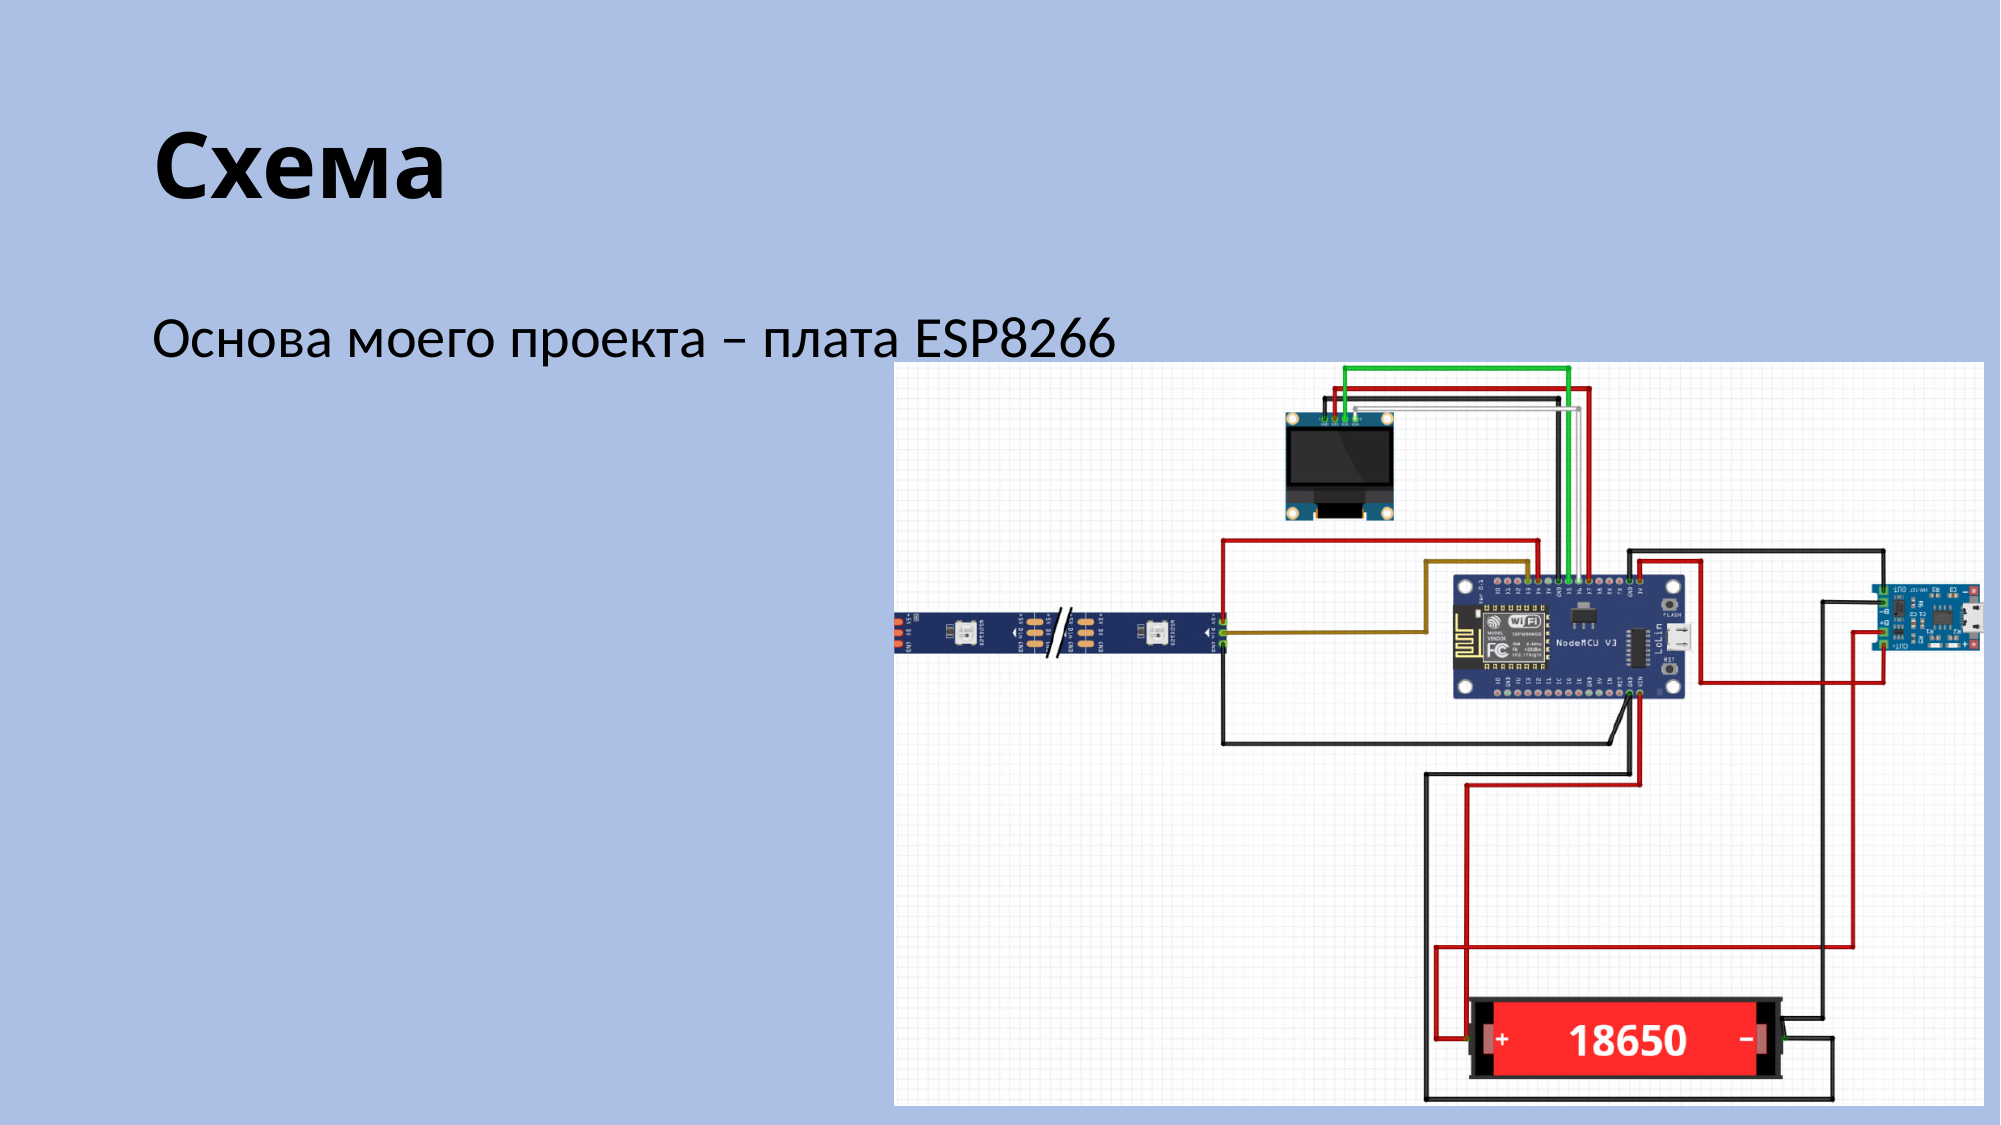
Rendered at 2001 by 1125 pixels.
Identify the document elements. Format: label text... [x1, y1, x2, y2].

title Схема [137, 59, 1863, 278]
picture [894, 362, 1984, 1106]
list Основа моего проекта – плата ESP8266 [137, 299, 1863, 1014]
